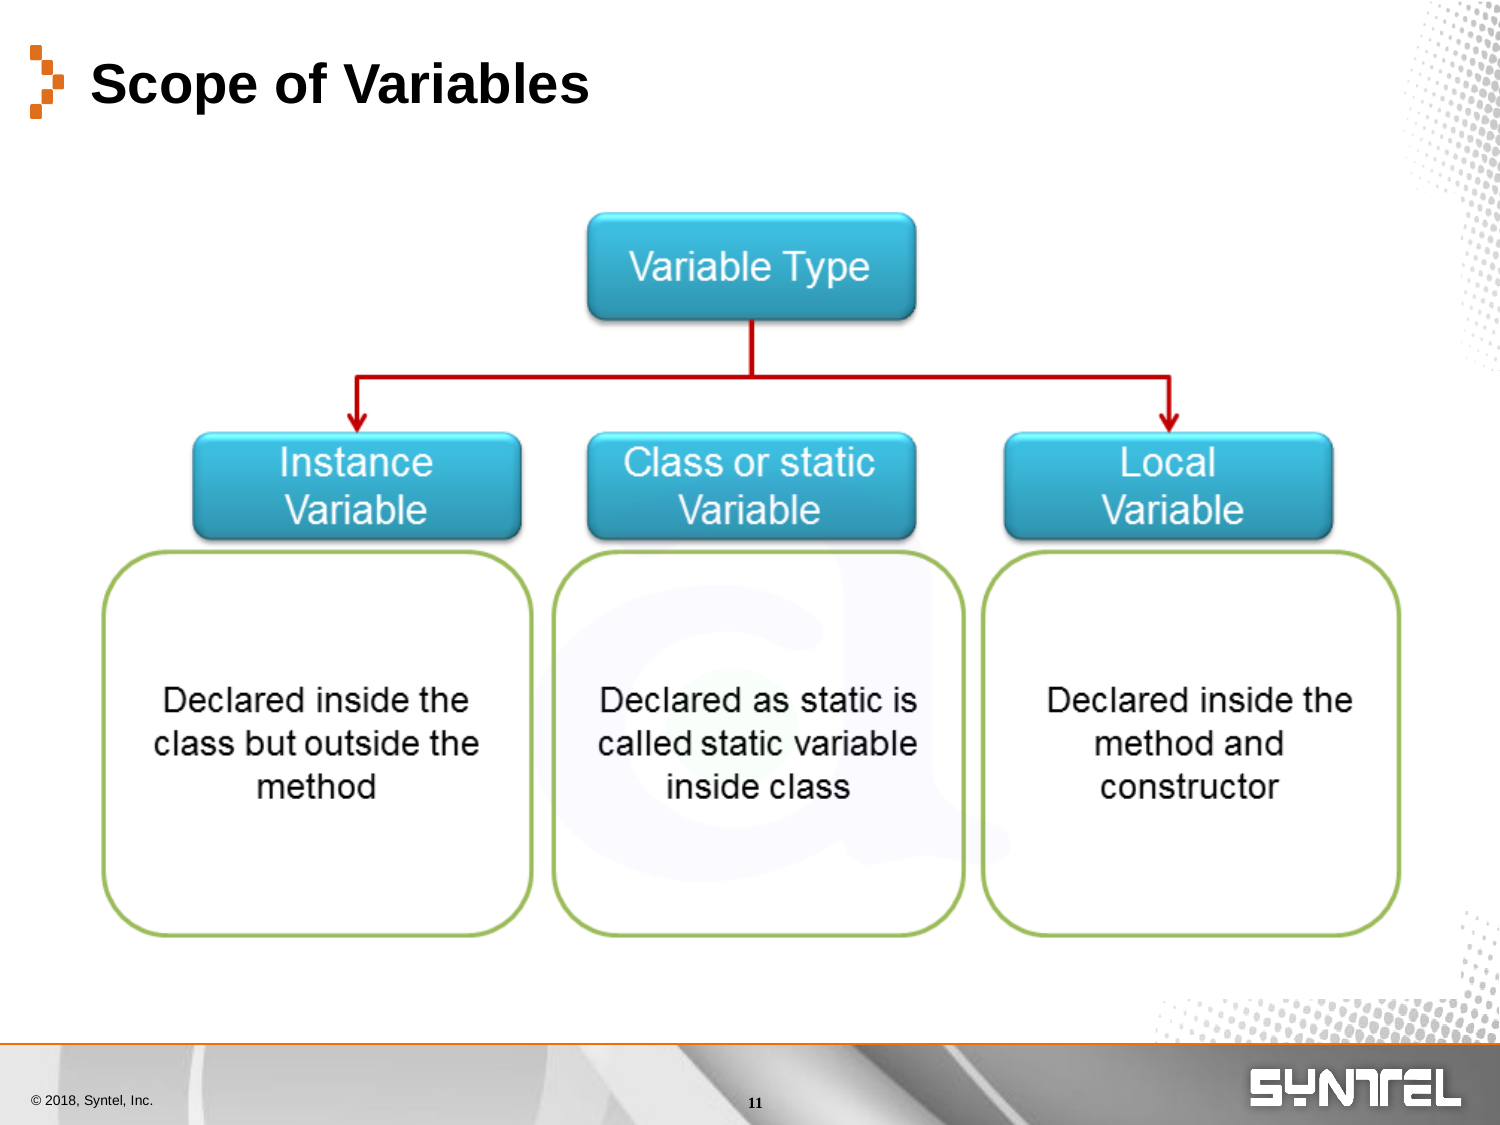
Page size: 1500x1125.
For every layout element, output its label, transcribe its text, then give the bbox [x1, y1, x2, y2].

picture [1250, 1069, 1462, 1112]
picture [30, 45, 64, 119]
title Scope of Variables [90, 28, 1462, 135]
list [30, 193, 1461, 999]
